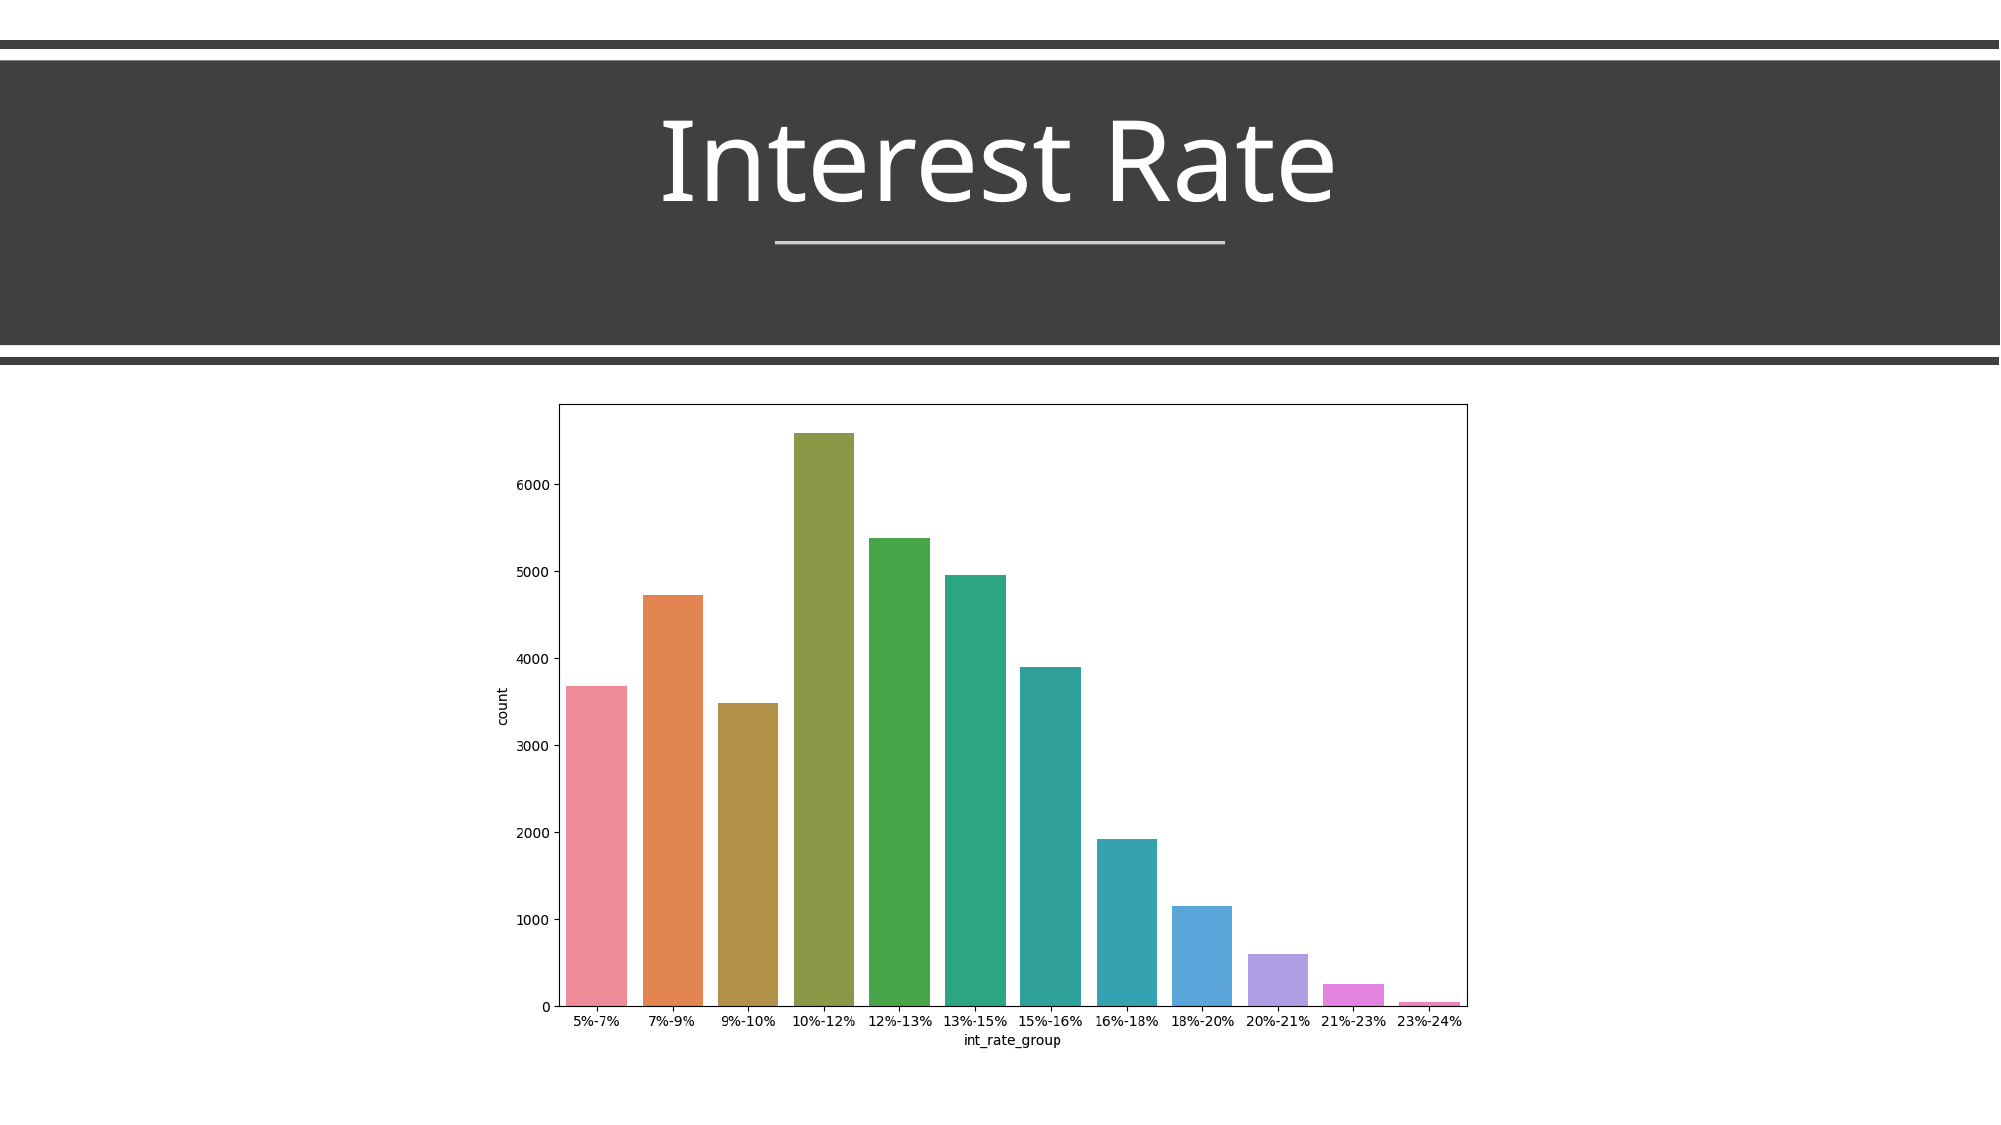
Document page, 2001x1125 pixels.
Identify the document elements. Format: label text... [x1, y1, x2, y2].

text_box [0, 59, 2000, 346]
title Interest Rate [86, 80, 1914, 233]
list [481, 398, 1510, 1054]
